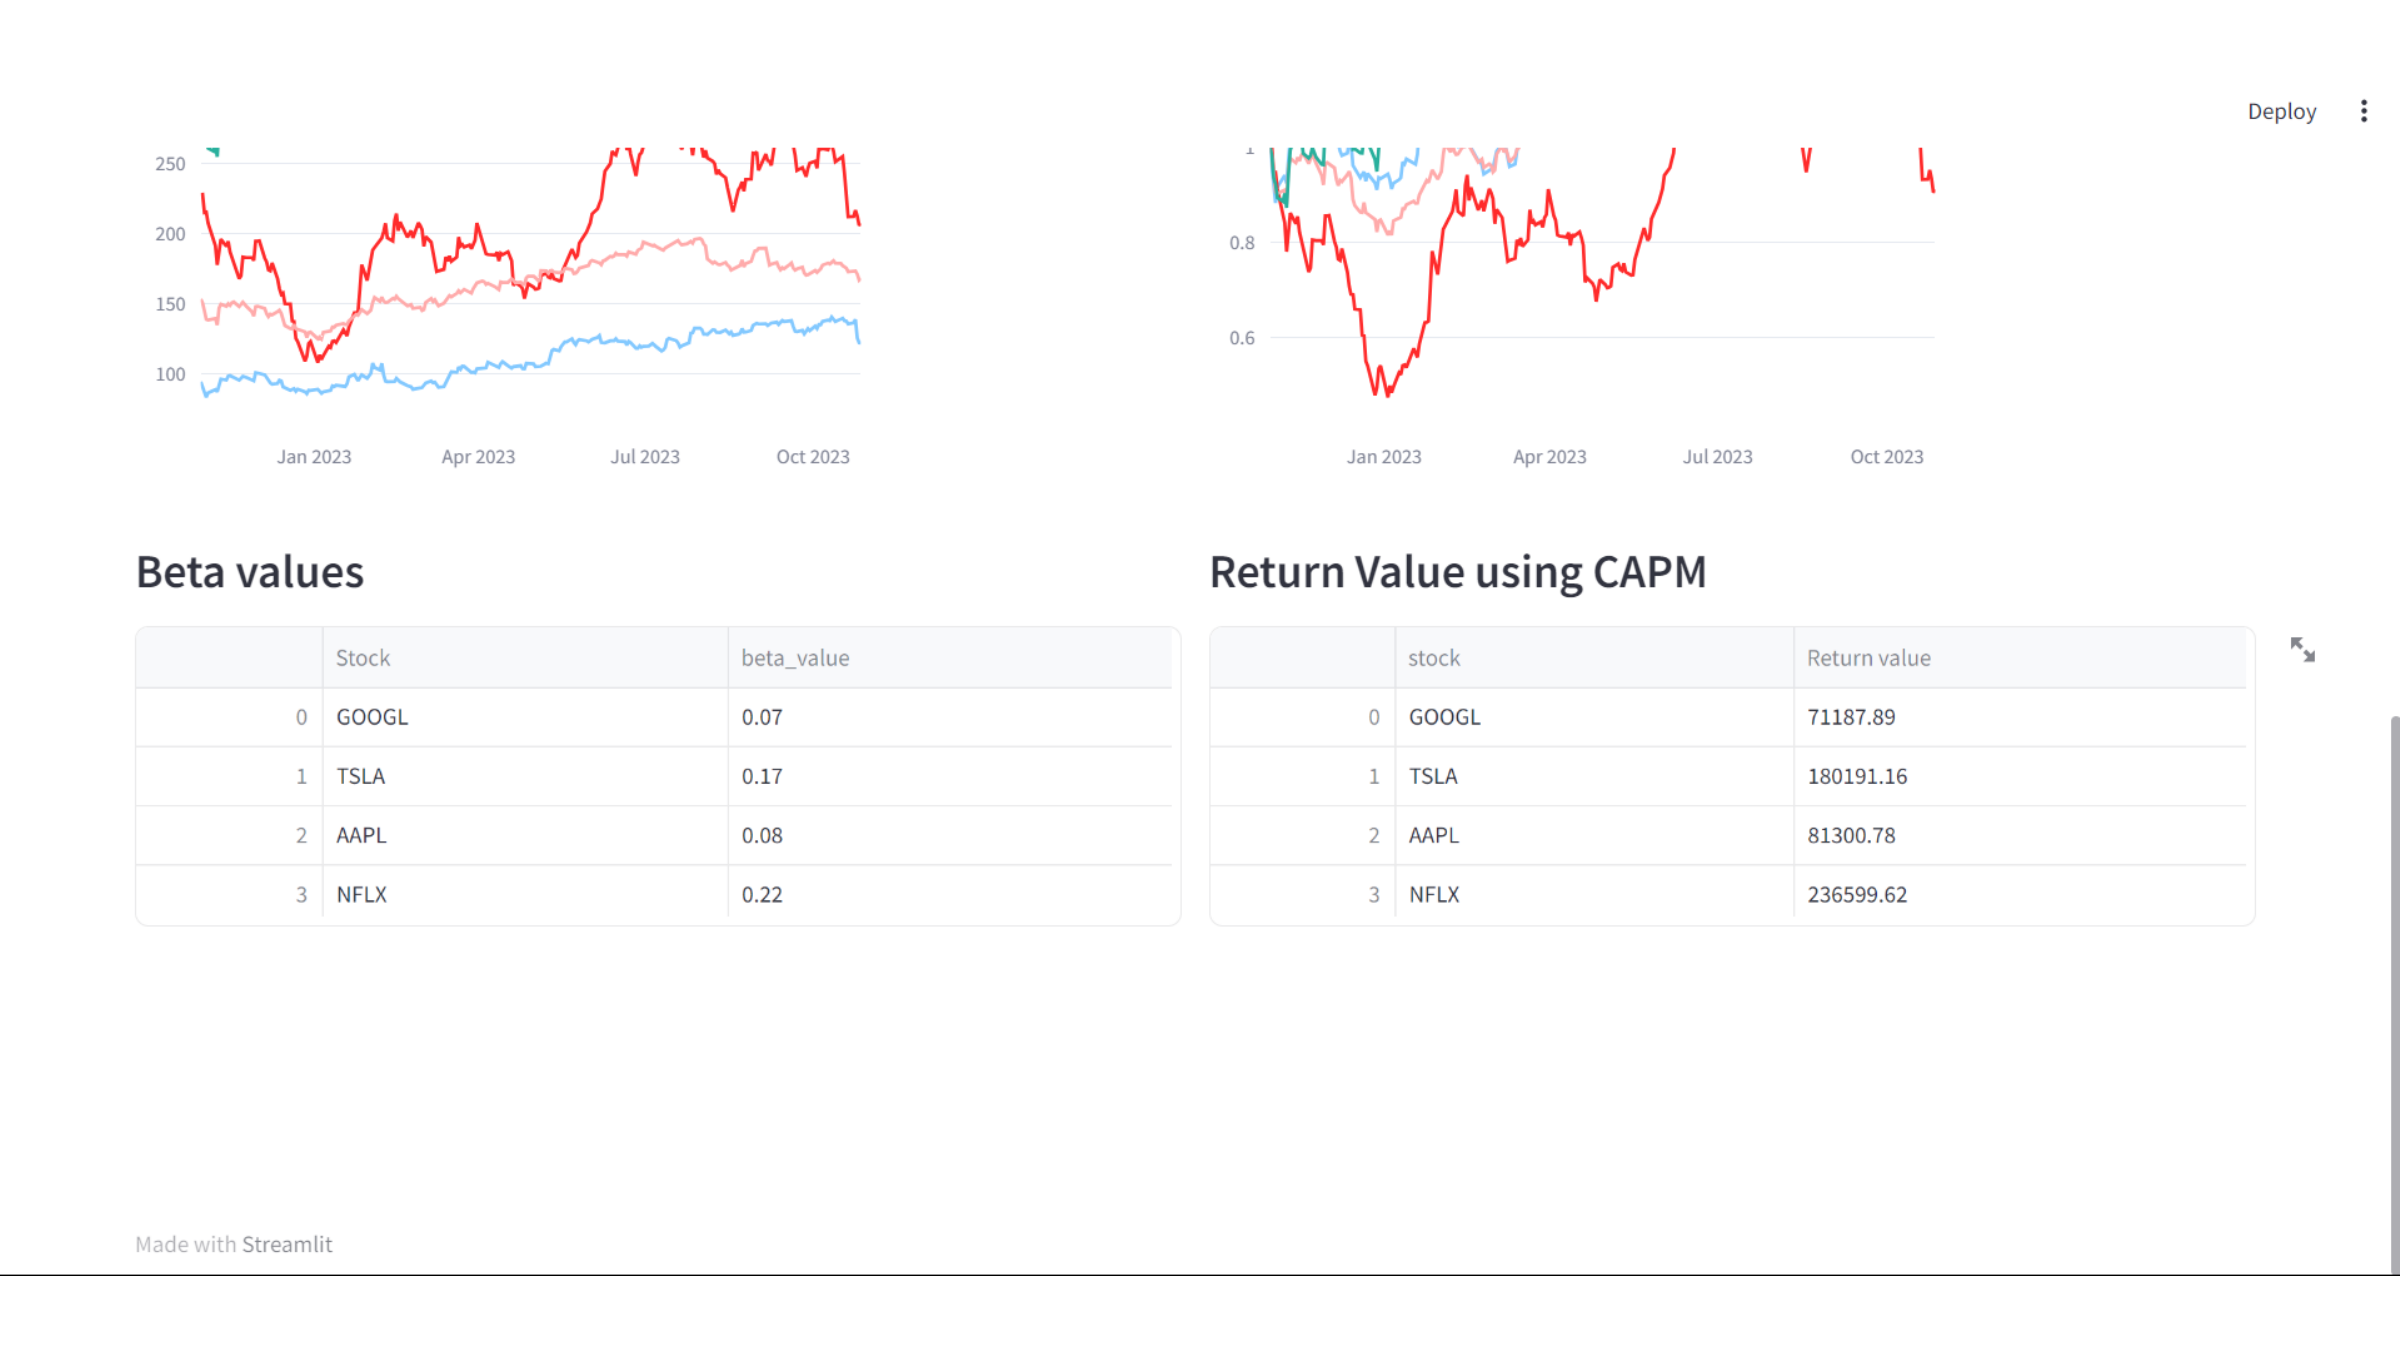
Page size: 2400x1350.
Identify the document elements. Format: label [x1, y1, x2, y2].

picture [0, 74, 2400, 1276]
